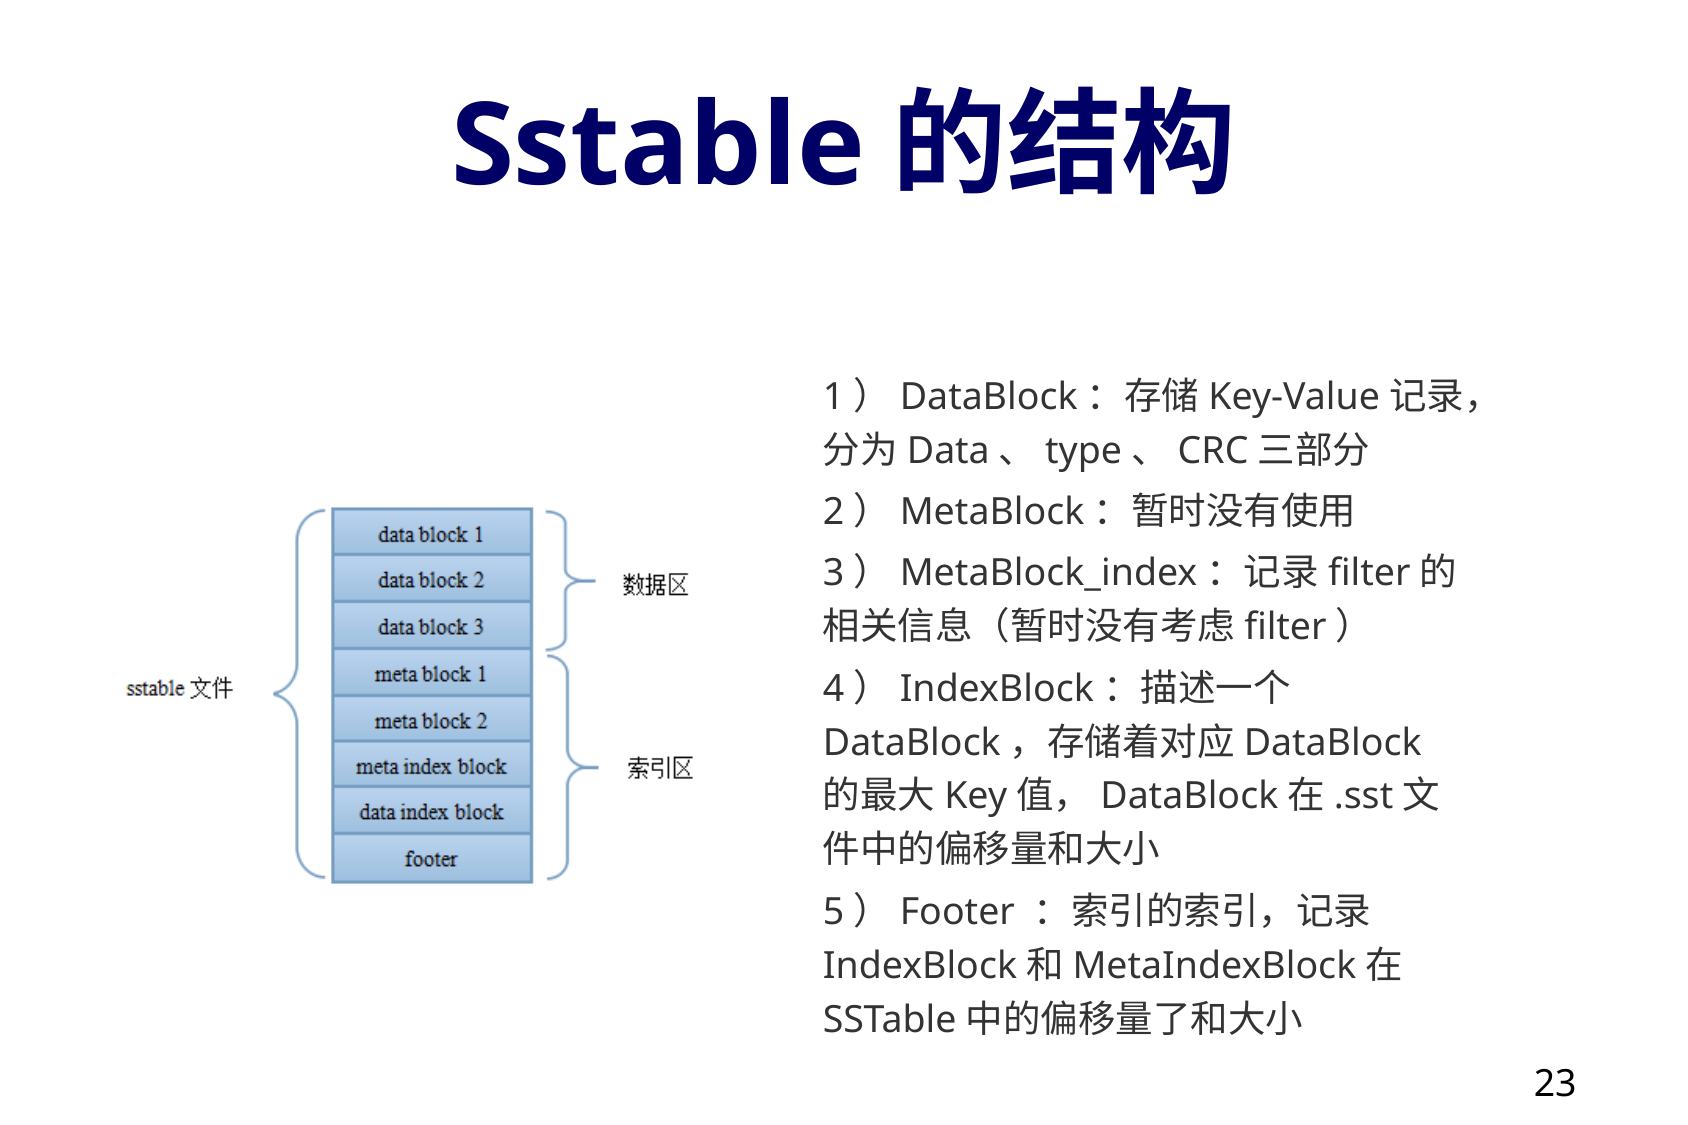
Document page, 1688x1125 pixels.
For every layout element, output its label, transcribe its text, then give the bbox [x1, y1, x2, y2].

slide_number 23 [1209, 1045, 1604, 1124]
picture [111, 503, 732, 898]
list 1）DataBlock：存储Key-Value记录，分为Data、type、CRC三部分 2）MetaBlock：暂时没有使用 3）MetaBlock_index：记录filter的相关信息（暂时没有考虑filter） 4）IndexBlock：描述一个DataBlock，存储着对应DataBlock的最大Key值，DataBlock在.sst文件中的偏移量和大小 5）Footer ：索引的索引，记录IndexBlock和MetaIndexBlock在SSTable中的偏移量了和大小 [796, 349, 1493, 1125]
title Sstable的结构 [84, 45, 1604, 233]
